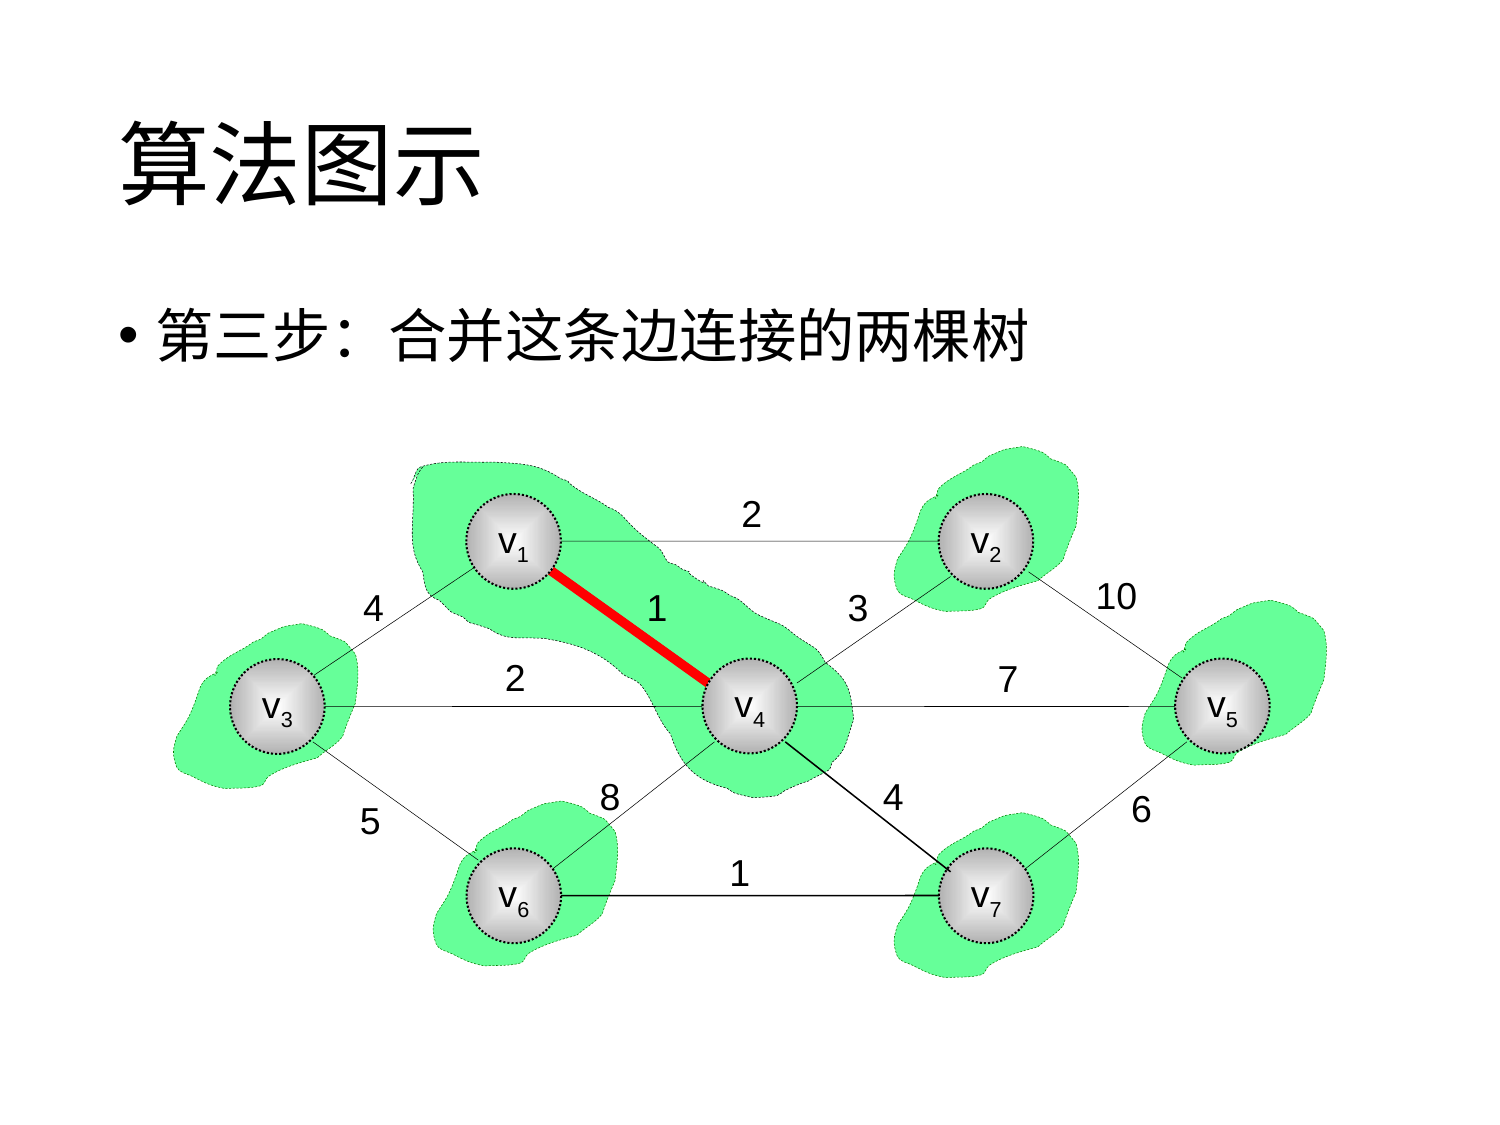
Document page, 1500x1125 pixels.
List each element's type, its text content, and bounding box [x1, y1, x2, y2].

text_box 6 [1116, 777, 1167, 838]
text_box 2 [726, 481, 777, 543]
text_box 10 [1080, 564, 1153, 626]
text_box [173, 623, 358, 789]
text_box [1142, 707, 1242, 766]
text_box v3 [230, 659, 325, 754]
text_box 8 [584, 765, 636, 826]
text_box 3 [832, 576, 884, 637]
text_box v5 [1175, 658, 1270, 754]
text_box [894, 812, 1079, 978]
text_box [1149, 600, 1327, 748]
text_box [894, 446, 1079, 612]
text_box 2 [489, 646, 541, 707]
text_box 1 [631, 576, 683, 637]
text_box v2 [938, 493, 1034, 589]
text_box 7 [982, 647, 1034, 708]
text_box v1 [466, 493, 561, 589]
text_box v6 [466, 848, 562, 944]
text_box v7 [938, 848, 1034, 944]
text_box 1 [714, 841, 766, 902]
text_box v4 [702, 658, 798, 754]
text_box 4 [348, 576, 399, 637]
list 第三步：合并这条边连接的两棵树 [103, 299, 1397, 1014]
text_box 4 [868, 765, 919, 826]
title 算法图示 [103, 59, 1397, 278]
text_box [433, 800, 618, 966]
text_box 5 [344, 789, 396, 850]
